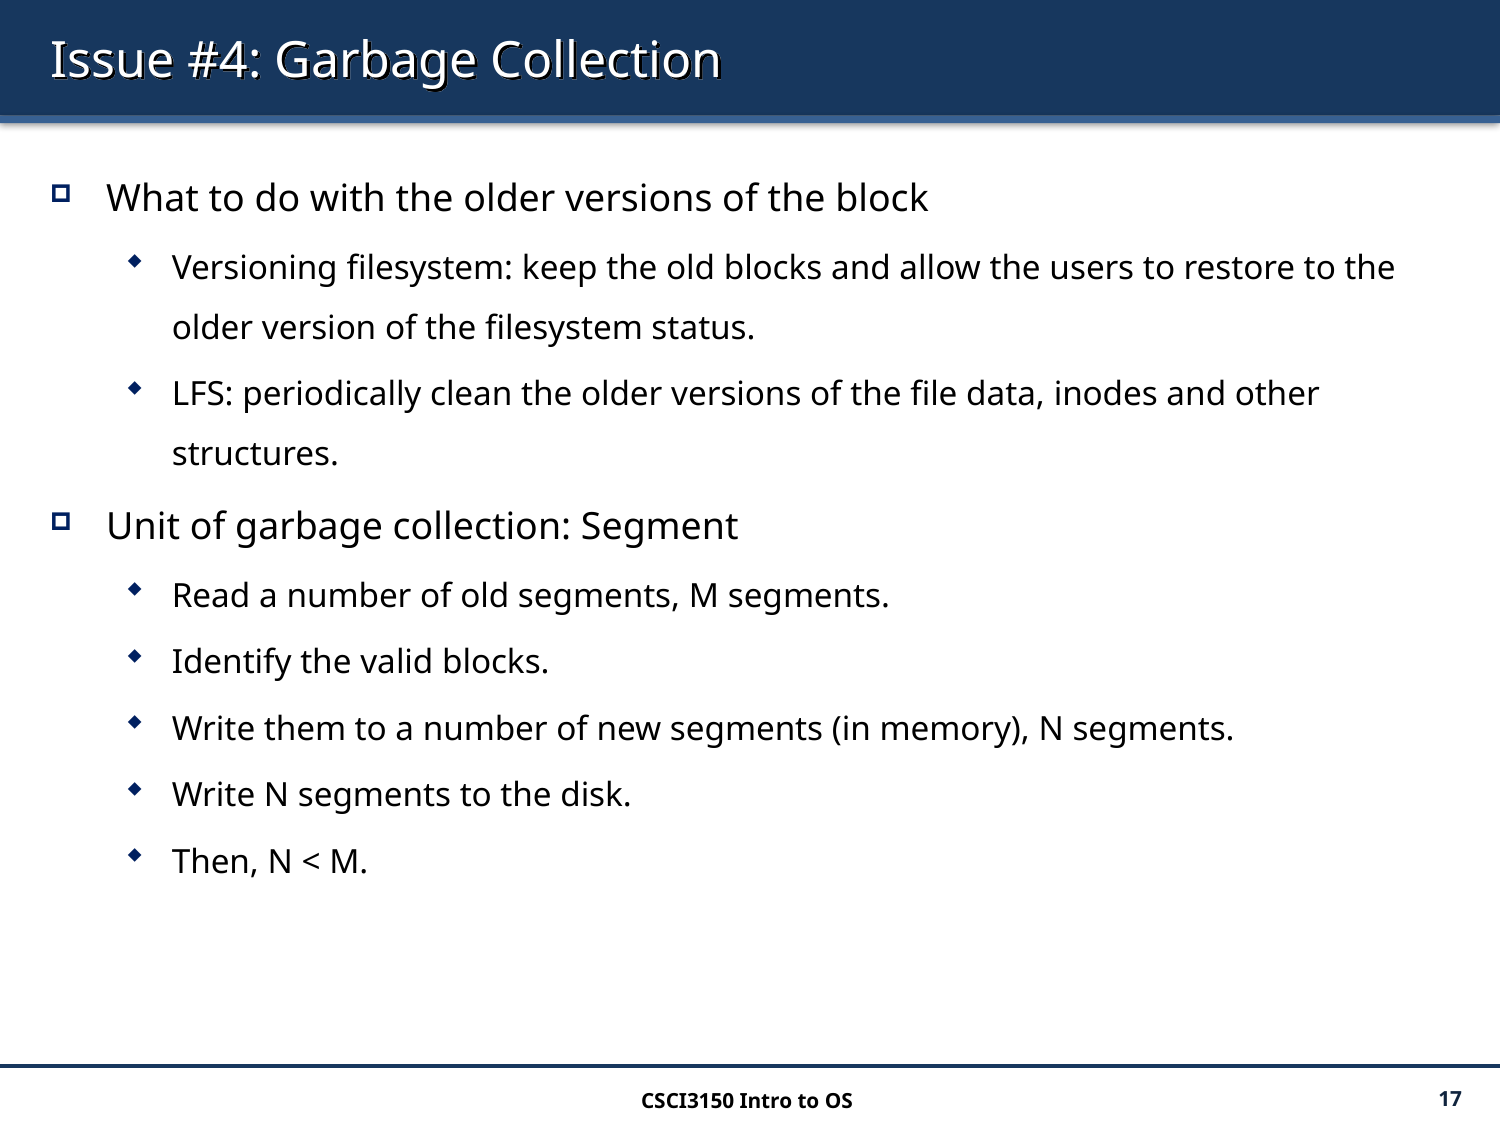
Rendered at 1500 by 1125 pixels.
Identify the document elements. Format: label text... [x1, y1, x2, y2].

list What to do with the older versions of the block Versioning filesystem: keep the old blocks and allow the users to restore to the older version of the filesystem status. LFS: periodically clean the older versions of the file data, inodes and other structures. Unit of garbage collection: Segment Read a number of old segments, M segments. Identify the valid blocks. Write them to a number of new segments (in memory), N segments. Write N segments to the disk. Then, N < M. [34, 144, 1477, 1048]
slide_number 17 [1306, 1081, 1483, 1118]
title Issue #4: Garbage Collection [34, 8, 1477, 106]
footer CSCI3150 Intro to OS [497, 1079, 997, 1117]
